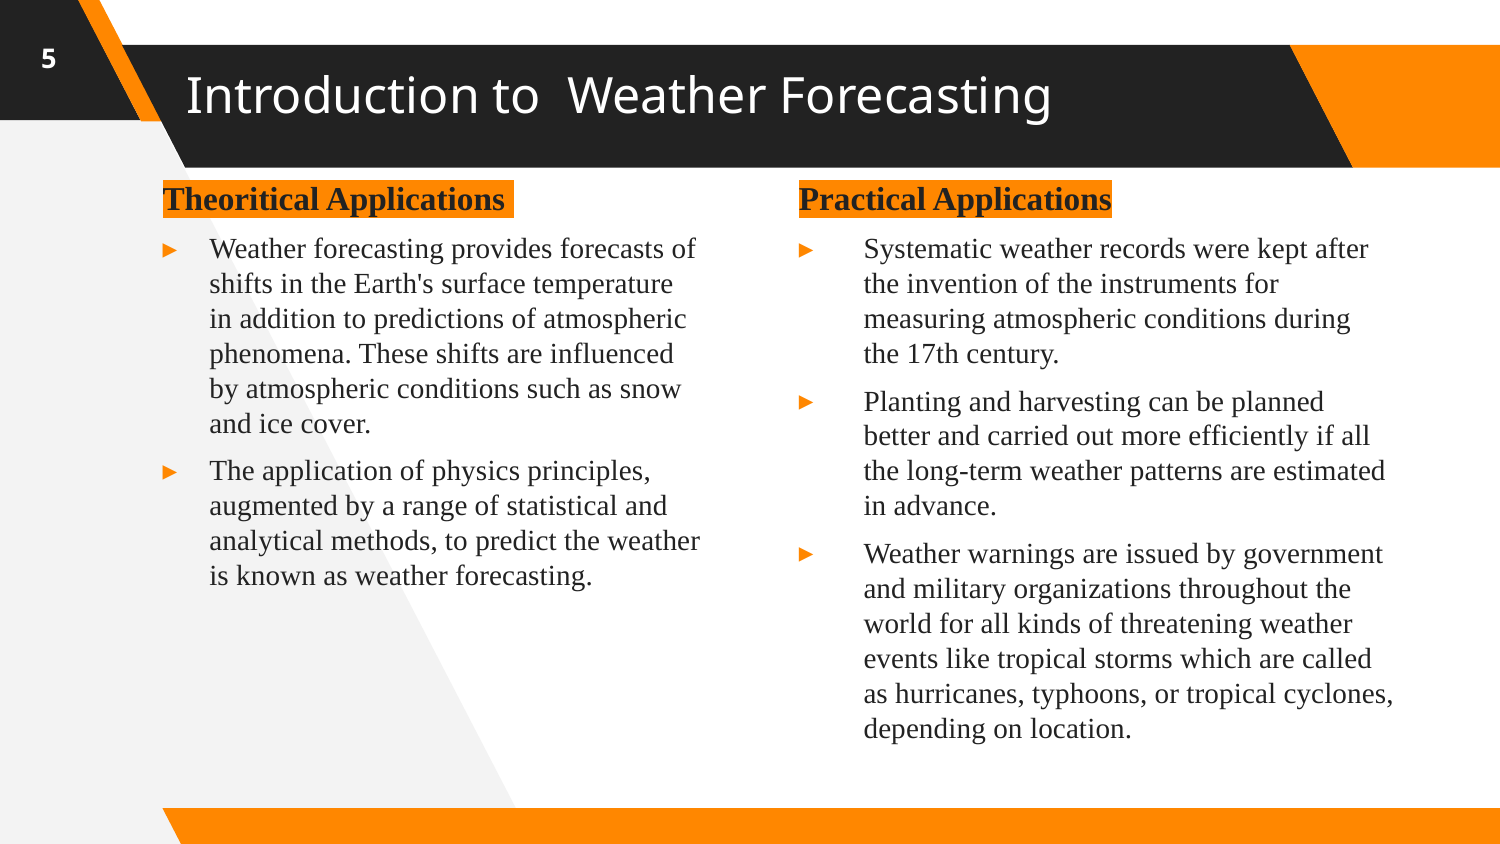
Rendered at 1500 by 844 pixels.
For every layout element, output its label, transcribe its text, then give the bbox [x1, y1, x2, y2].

list Practical Applications Systematic weather records were kept after the invention of the instruments for measuring atmospheric conditions during the 17th century. Planting and harvesting can be planned better and carried out more efficiently if all the long-term weather patterns are estimated in advance. Weather warnings are issued by government and military organizations throughout the world for all kinds of threatening weather events like tropical storms which are called as hurricanes, typhoons, or tropical cyclones, depending on location. [773, 161, 1410, 824]
title Introduction to Weather Forecasting [171, 32, 1414, 155]
slide_number 5 [0, 0, 98, 121]
list Theoritical Applications Weather forecasting provides forecasts of shifts in the Earth's surface temperature in addition to predictions of atmospheric phenomena. These shifts are influenced by atmospheric conditions such as snow and ice cover. The application of physics principles, augmented by a range of statistical and analytical methods, to predict the weather is known as weather forecasting. [147, 161, 719, 741]
